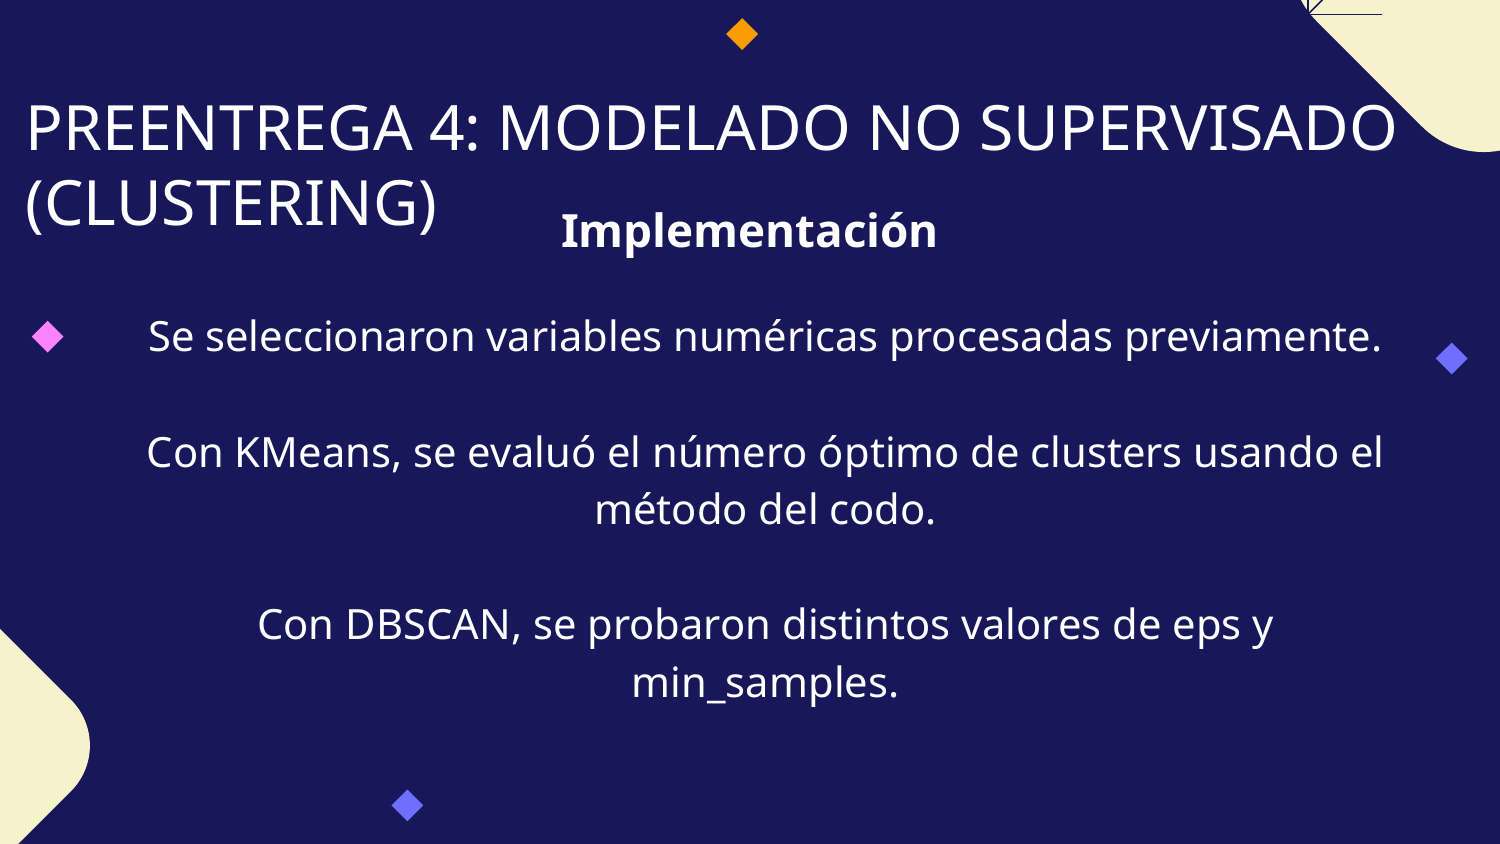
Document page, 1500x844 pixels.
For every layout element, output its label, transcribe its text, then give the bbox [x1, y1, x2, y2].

list Implementación [118, 178, 1382, 249]
text_box Se seleccionaron variables numéricas procesadas previamente. Con KMeans, se evaluó el número óptimo de clusters usando el método del codo. Con DBSCAN, se probaron distintos valores de eps y min_samples. [120, 287, 1412, 781]
title PREENTREGA 4: MODELADO NO SUPERVISADO (CLUSTERING) [10, 72, 1470, 167]
